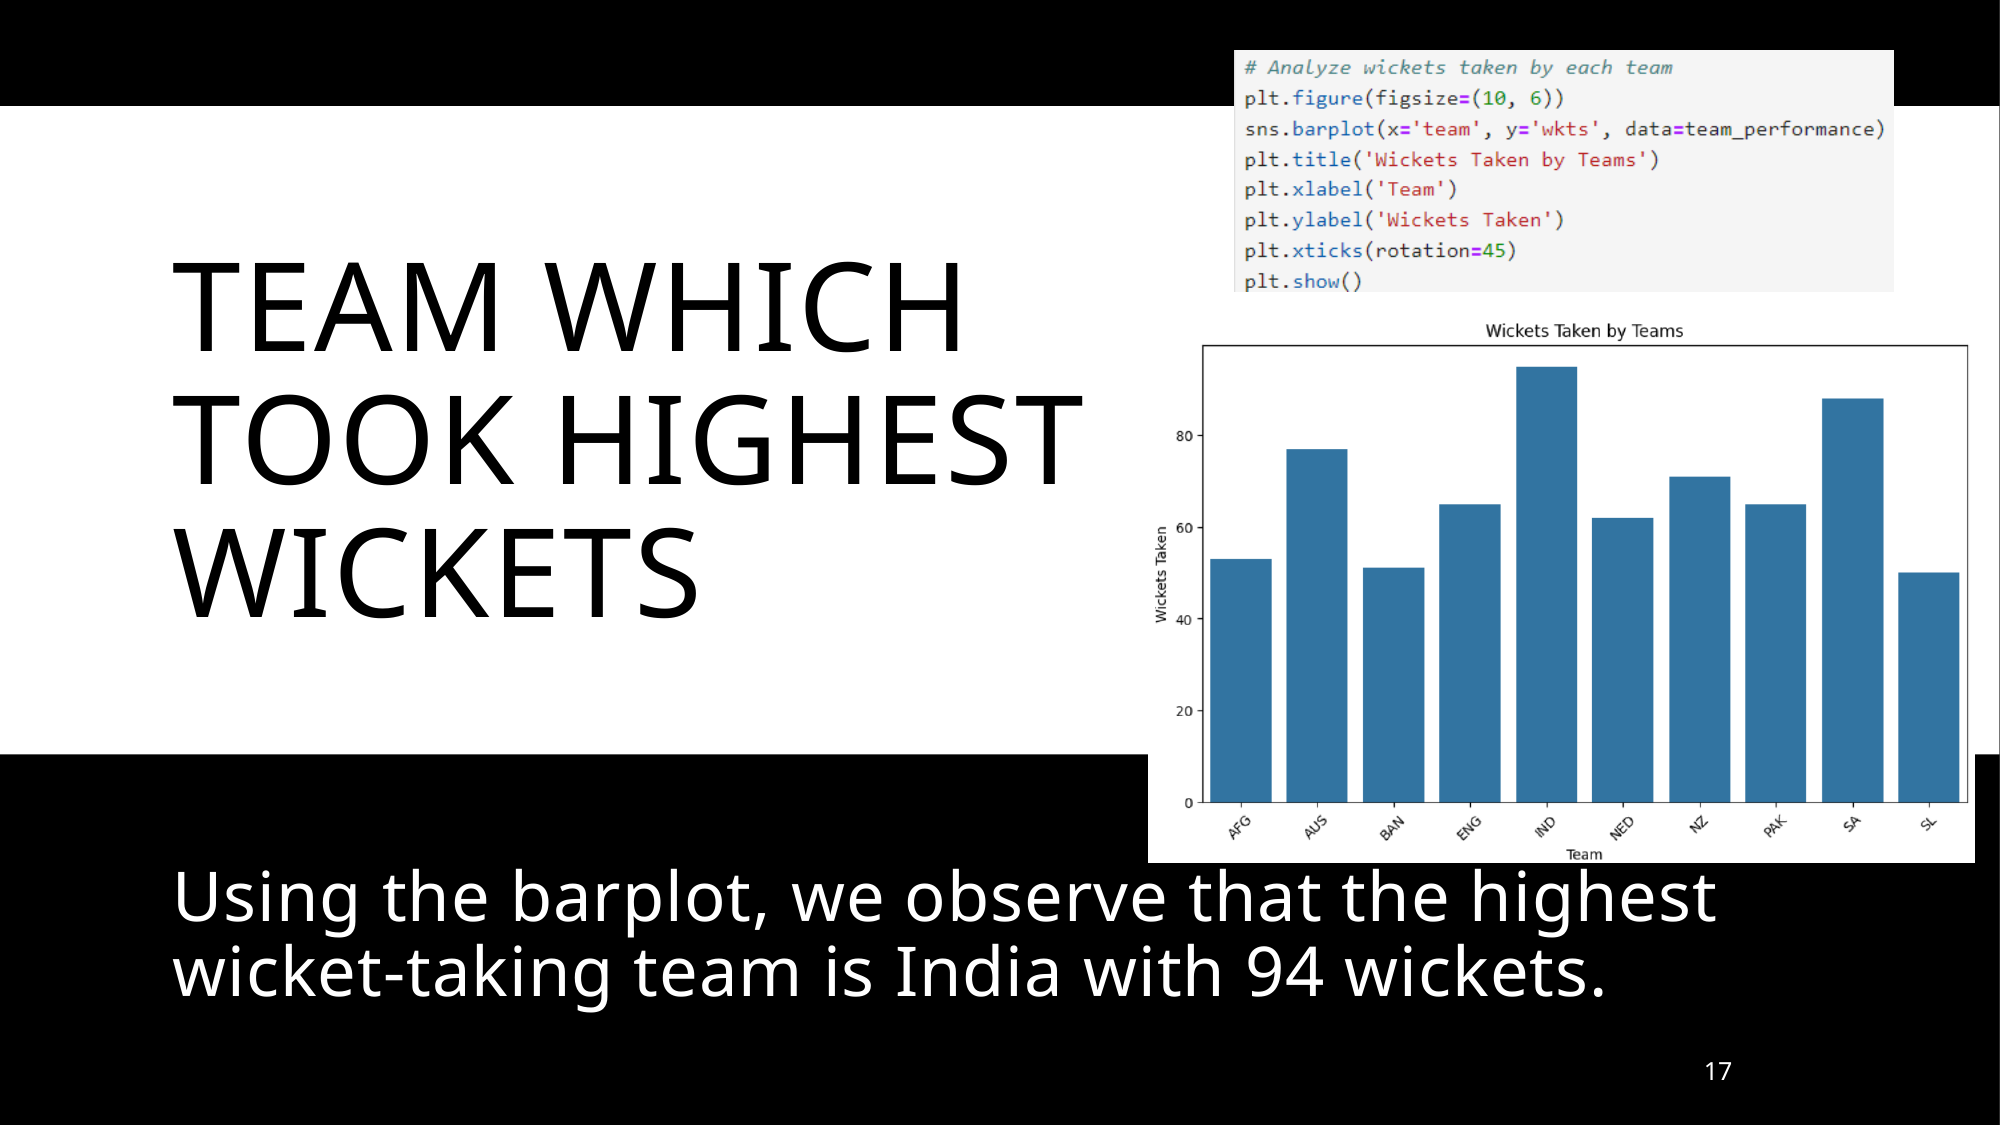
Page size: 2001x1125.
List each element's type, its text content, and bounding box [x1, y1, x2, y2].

title Team which took highest wickets [157, 203, 1133, 687]
text_box [0, 105, 2000, 755]
text_box [0, 755, 2000, 1125]
list Using the barplot, we observe that the highest wicket-taking team is India with 94 wickets. [157, 854, 1842, 1021]
picture [1148, 313, 1975, 863]
text_box [0, 0, 2000, 105]
picture [1234, 50, 1894, 292]
slide_number 17 [1688, 1042, 1842, 1103]
